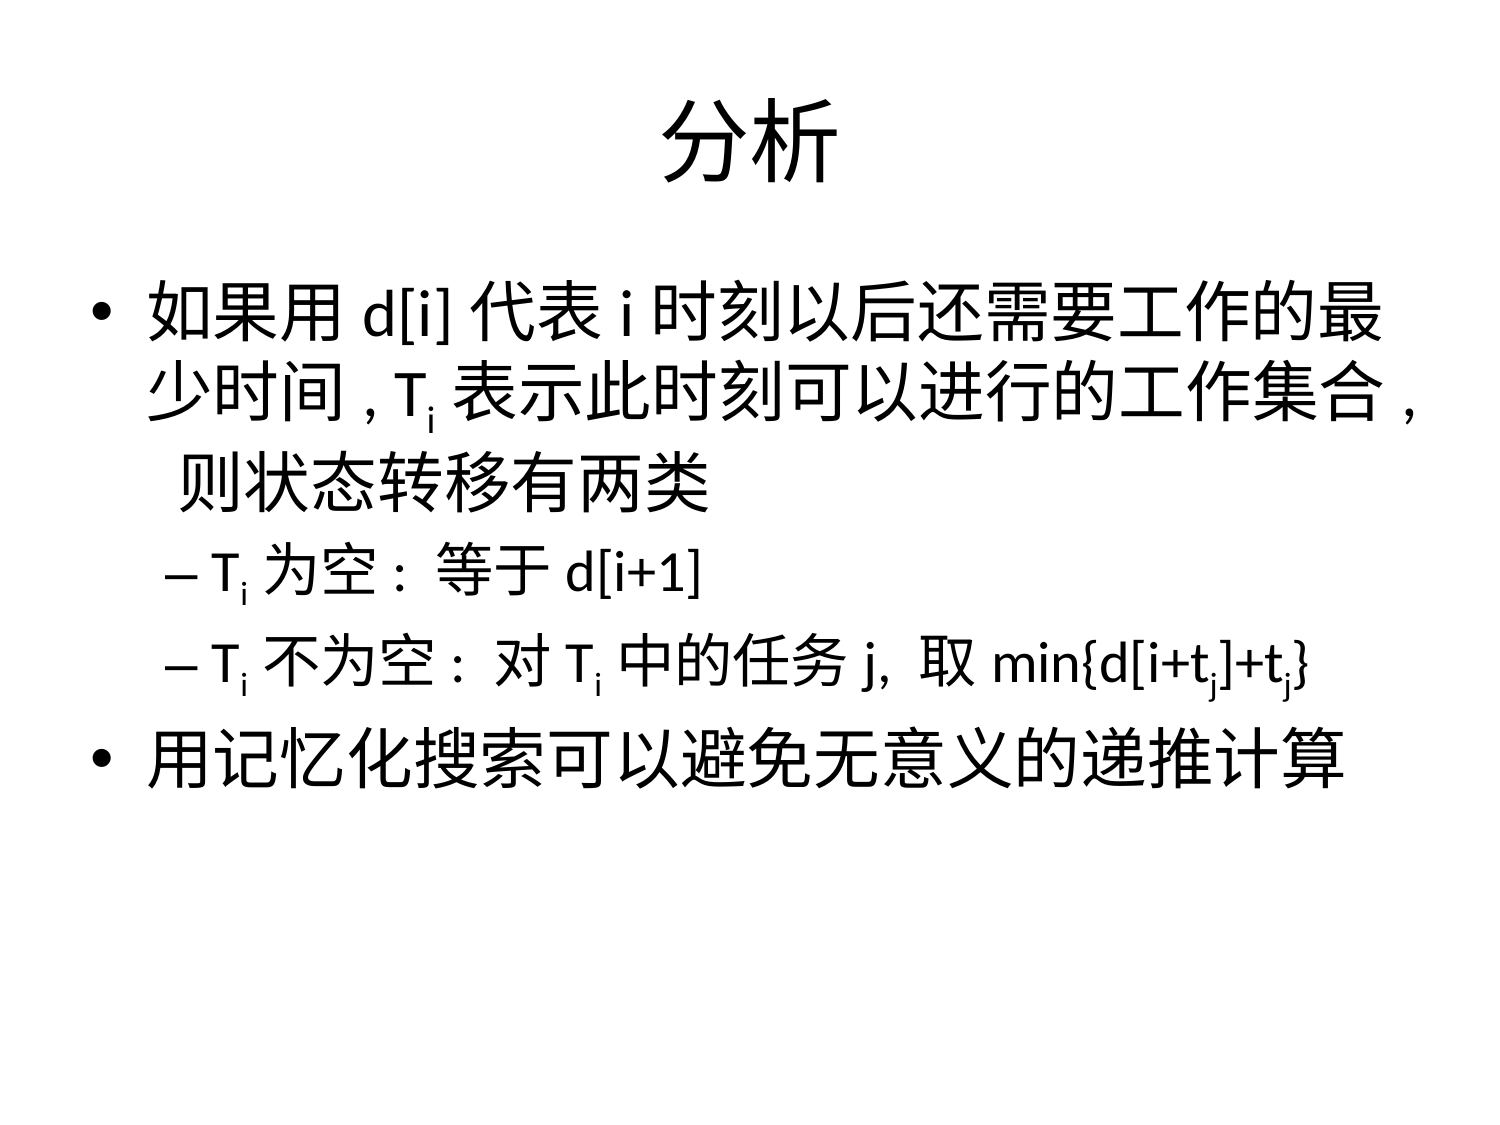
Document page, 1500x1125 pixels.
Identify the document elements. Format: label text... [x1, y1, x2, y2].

list 如果用d[i]代表i时刻以后还需要工作的最少时间, Ti表示此时刻可以进行的工作集合, 则状态转移有两类 Ti为空: 等于d[i+1] Ti不为空: 对Ti中的任务j, 取min{d[i+tj]+tj} 用记忆化搜索可以避免无意义的递推计算 [75, 262, 1425, 1005]
title 分析 [75, 45, 1425, 233]
